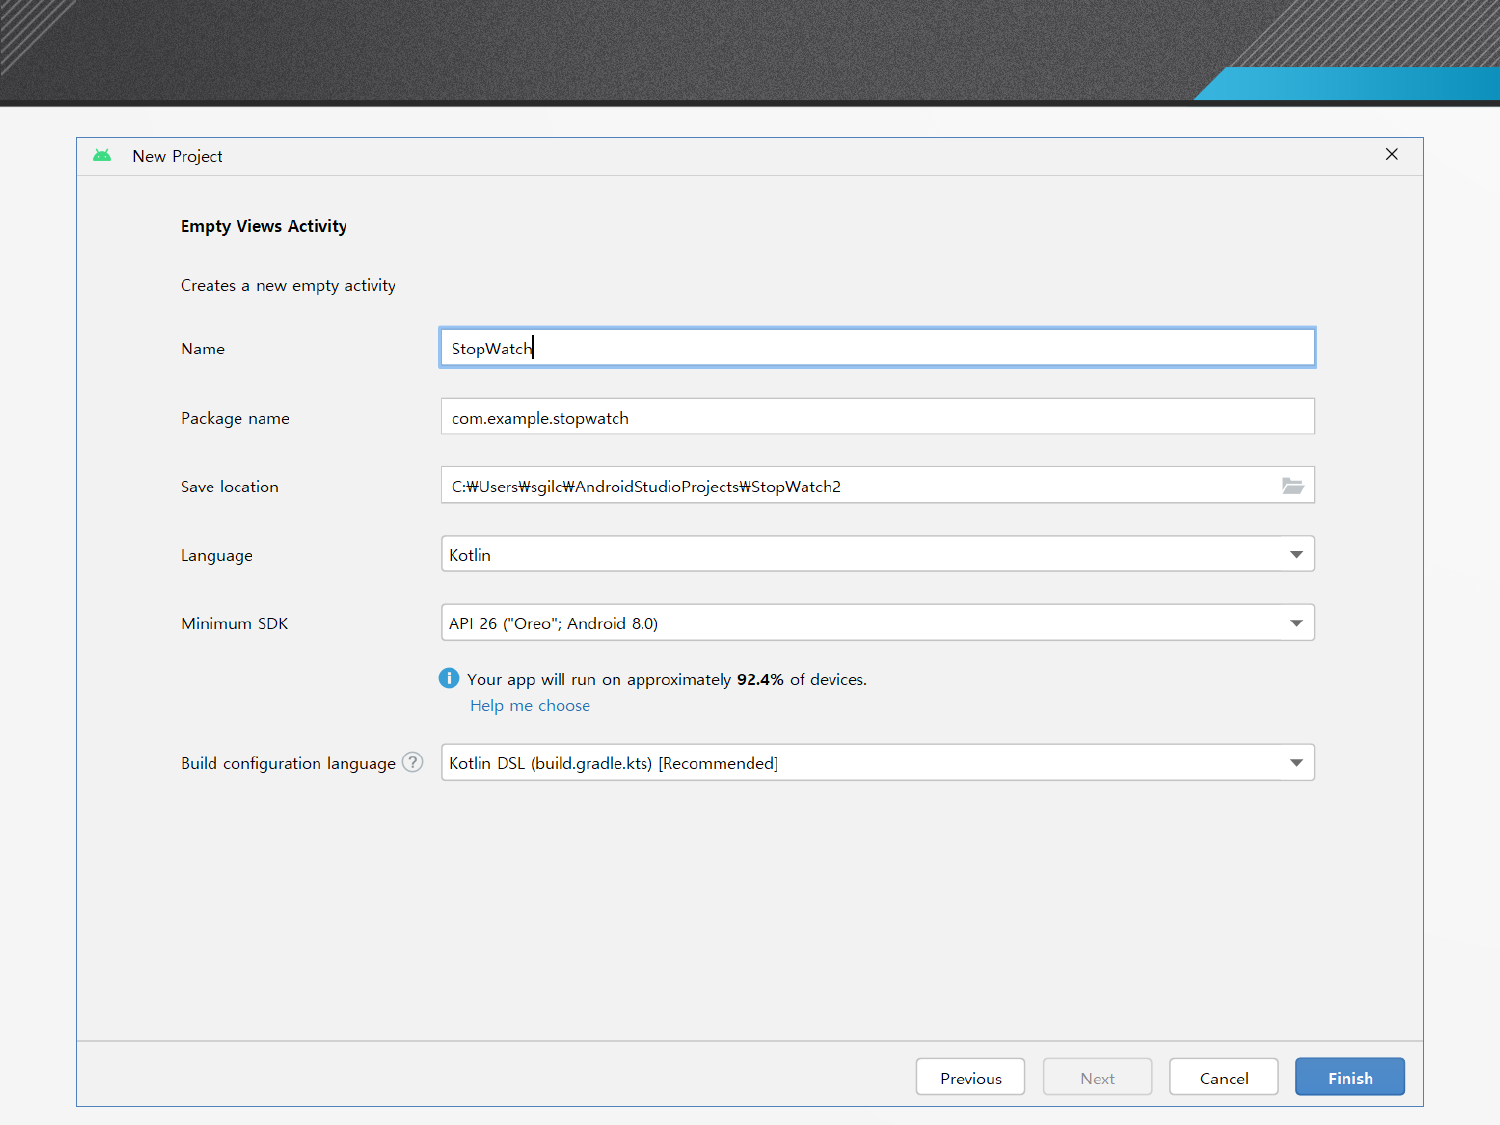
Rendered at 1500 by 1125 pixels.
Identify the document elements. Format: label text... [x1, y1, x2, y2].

picture [0, 0, 1500, 1125]
text_box [New Project] [56, 5, 533, 101]
